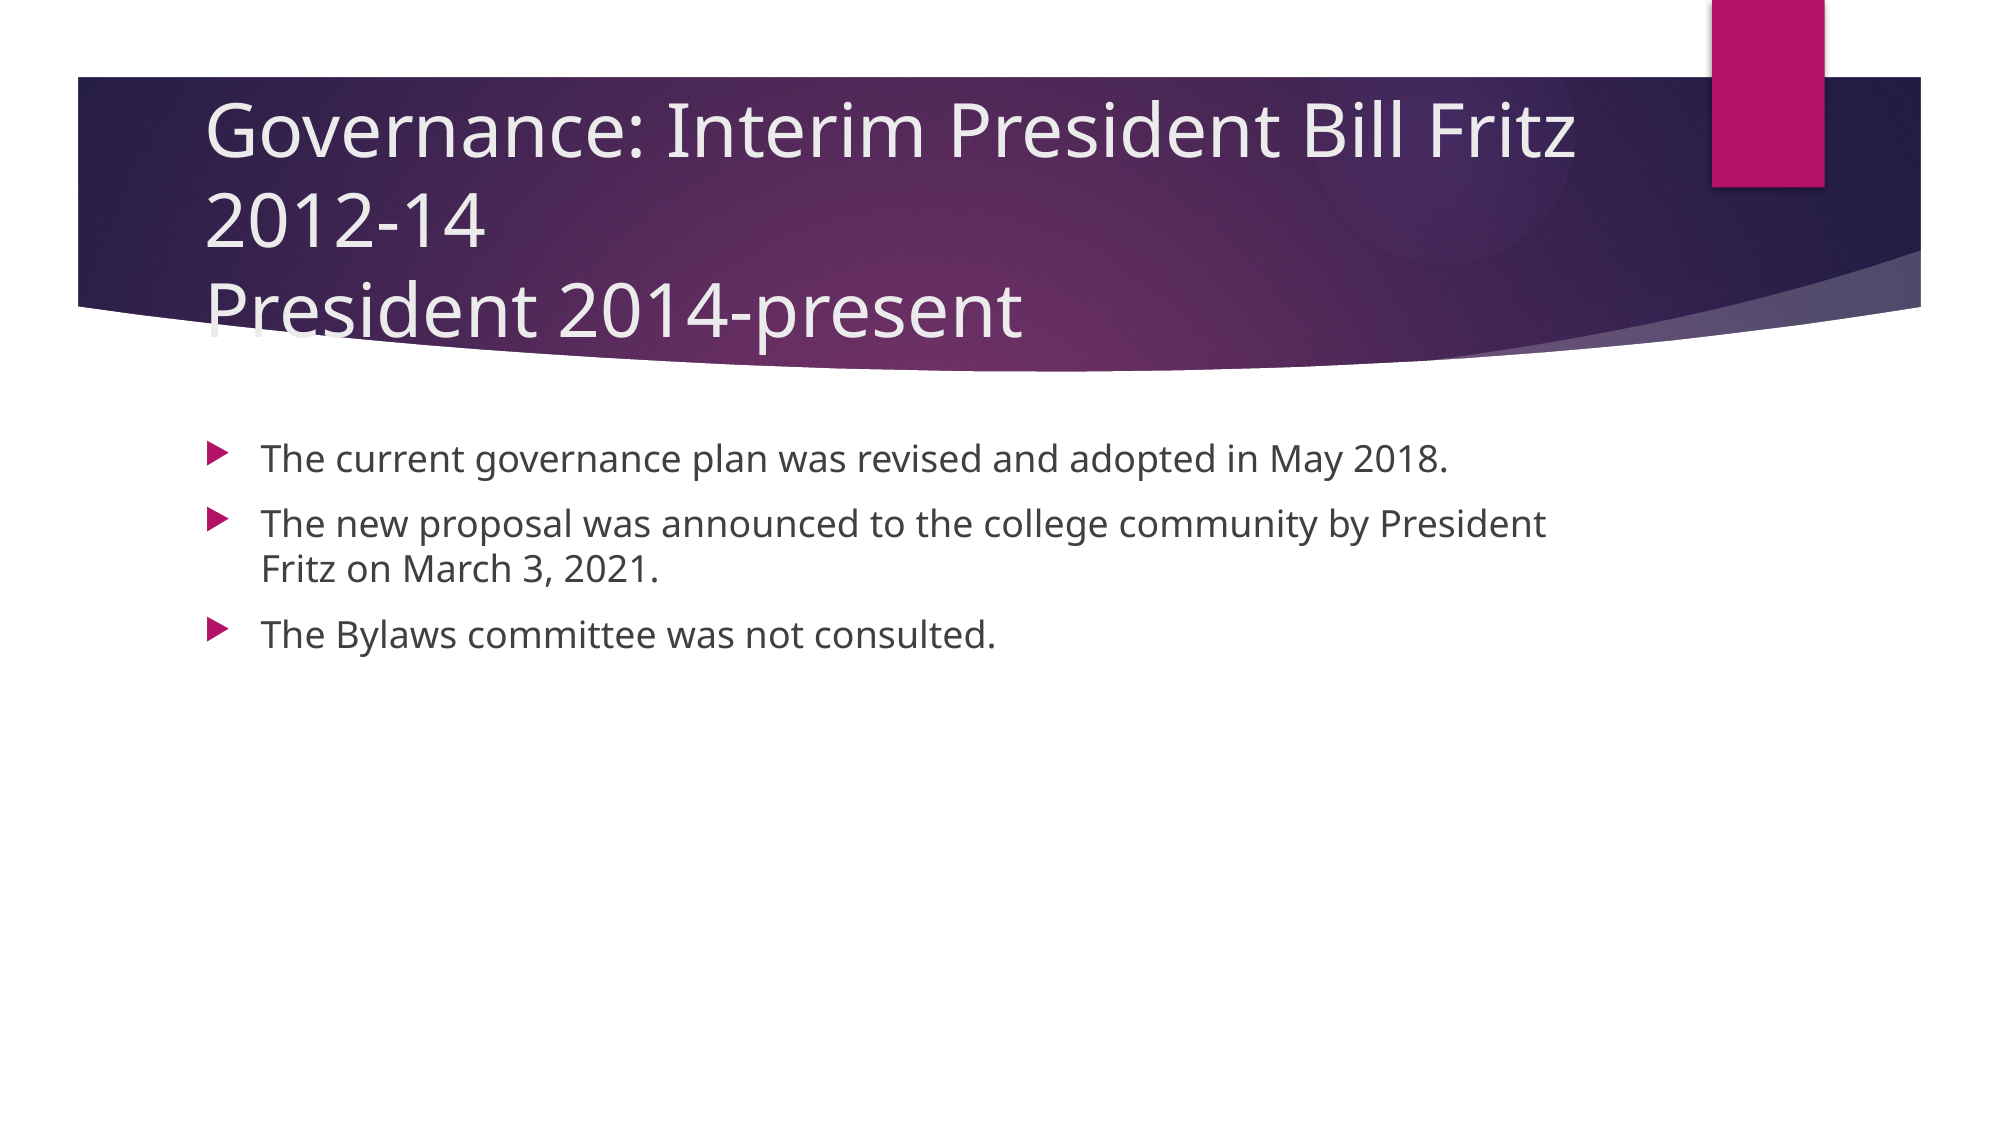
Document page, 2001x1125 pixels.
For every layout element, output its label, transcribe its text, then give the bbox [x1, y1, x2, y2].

title Governance: Interim President Bill Fritz 2012-14 President 2014-present [189, 159, 1627, 276]
list The current governance plan was revised and adopted in May 2018. The new proposal was announced to the college community by President Fritz on March 3, 2021. The Bylaws committee was not consulted. [189, 427, 1638, 988]
